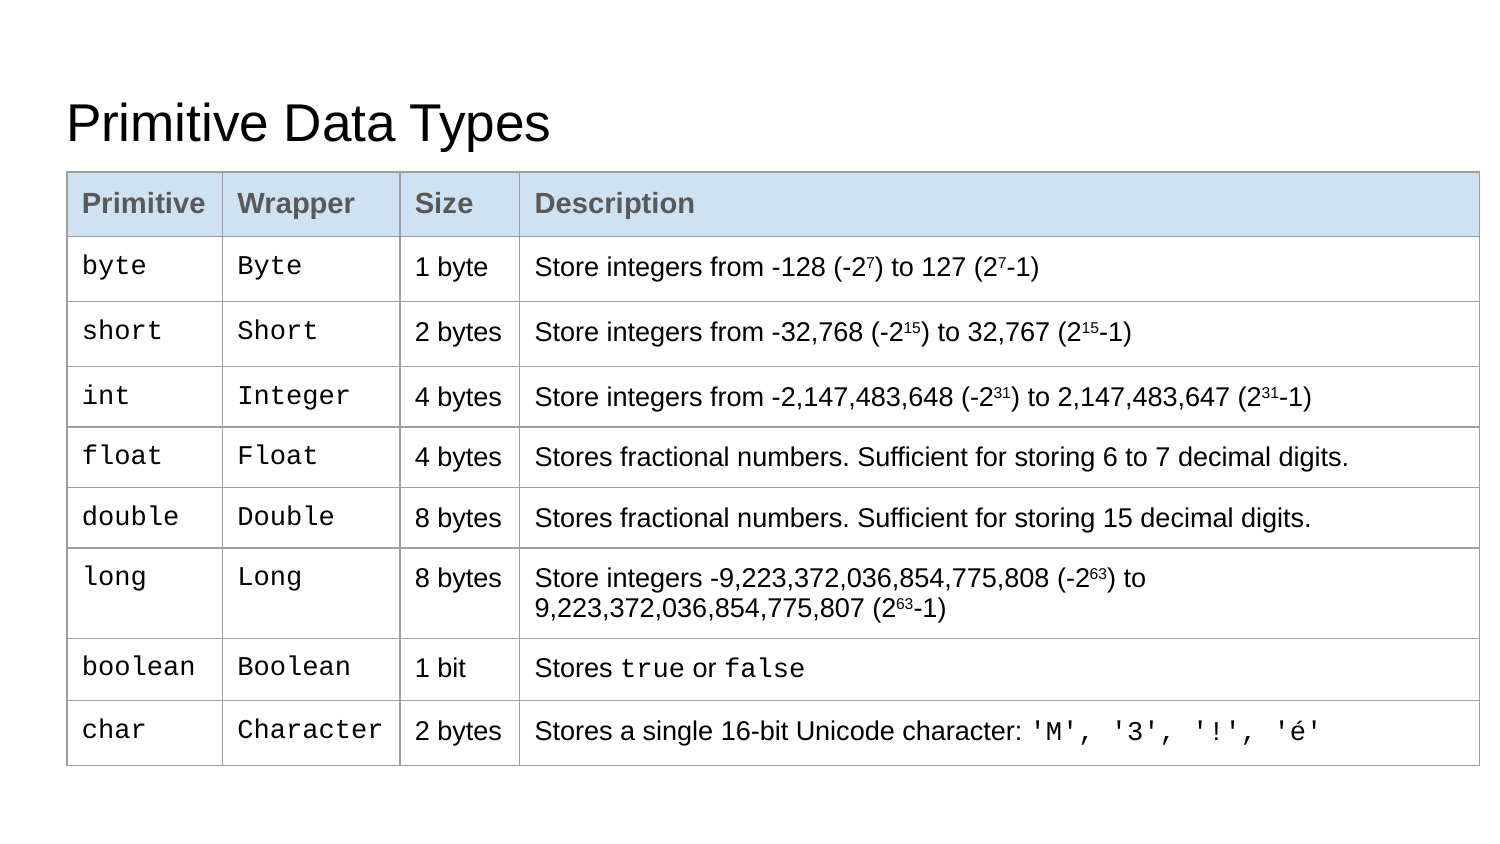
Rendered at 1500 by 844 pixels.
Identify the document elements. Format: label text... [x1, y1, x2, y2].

table_cell Byte [223, 237, 399, 301]
table_cell Store integers from -32,768 (-215) to 32,767 (215-1) [520, 302, 1479, 366]
table_cell Stores true or false [520, 639, 1479, 700]
table_cell Short [223, 302, 399, 366]
table_cell Integer [223, 367, 399, 426]
table_cell Store integers from -128 (-27) to 127 (27-1) [520, 237, 1479, 301]
table_cell Stores fractional numbers. Sufficient for storing 6 to 7 decimal digits. [520, 428, 1479, 487]
table_cell Boolean [223, 639, 399, 700]
table_cell float [68, 428, 222, 487]
table_cell 8 bytes [401, 549, 519, 638]
table_cell 2 bytes [401, 701, 519, 765]
table_cell 4 bytes [401, 367, 519, 426]
table_cell double [68, 488, 222, 547]
table_cell Double [223, 488, 399, 547]
table_cell 4 bytes [401, 428, 519, 487]
table_cell Character [223, 701, 399, 765]
table_cell Stores a single 16-bit Unicode character: 'M', '3', '!', 'é' [520, 701, 1479, 765]
table_cell char [68, 701, 222, 765]
table_cell 1 byte [401, 237, 519, 301]
table_cell 1 bit [401, 639, 519, 700]
table_cell boolean [68, 639, 222, 700]
table_header Size [401, 173, 519, 236]
table_header Primitive [68, 173, 222, 236]
table_cell Float [223, 428, 399, 487]
table_cell Long [223, 549, 399, 638]
table_cell long [68, 549, 222, 638]
table_cell Store integers -9,223,372,036,854,775,808 (-263) to 9,223,372,036,854,775,807 (263-1) [520, 549, 1479, 638]
table_cell int [68, 367, 222, 426]
table_cell Stores fractional numbers. Sufficient for storing 15 decimal digits. [520, 488, 1479, 547]
table_header Description [520, 173, 1479, 236]
title Primitive Data Types [51, 72, 1449, 167]
table_cell 8 bytes [401, 488, 519, 547]
table_cell Store integers from -2,147,483,648 (-231) to 2,147,483,647 (231-1) [520, 367, 1479, 426]
table_cell 2 bytes [401, 302, 519, 366]
table_cell short [68, 302, 222, 366]
table_cell byte [68, 237, 222, 301]
table_header Wrapper [223, 173, 399, 236]
